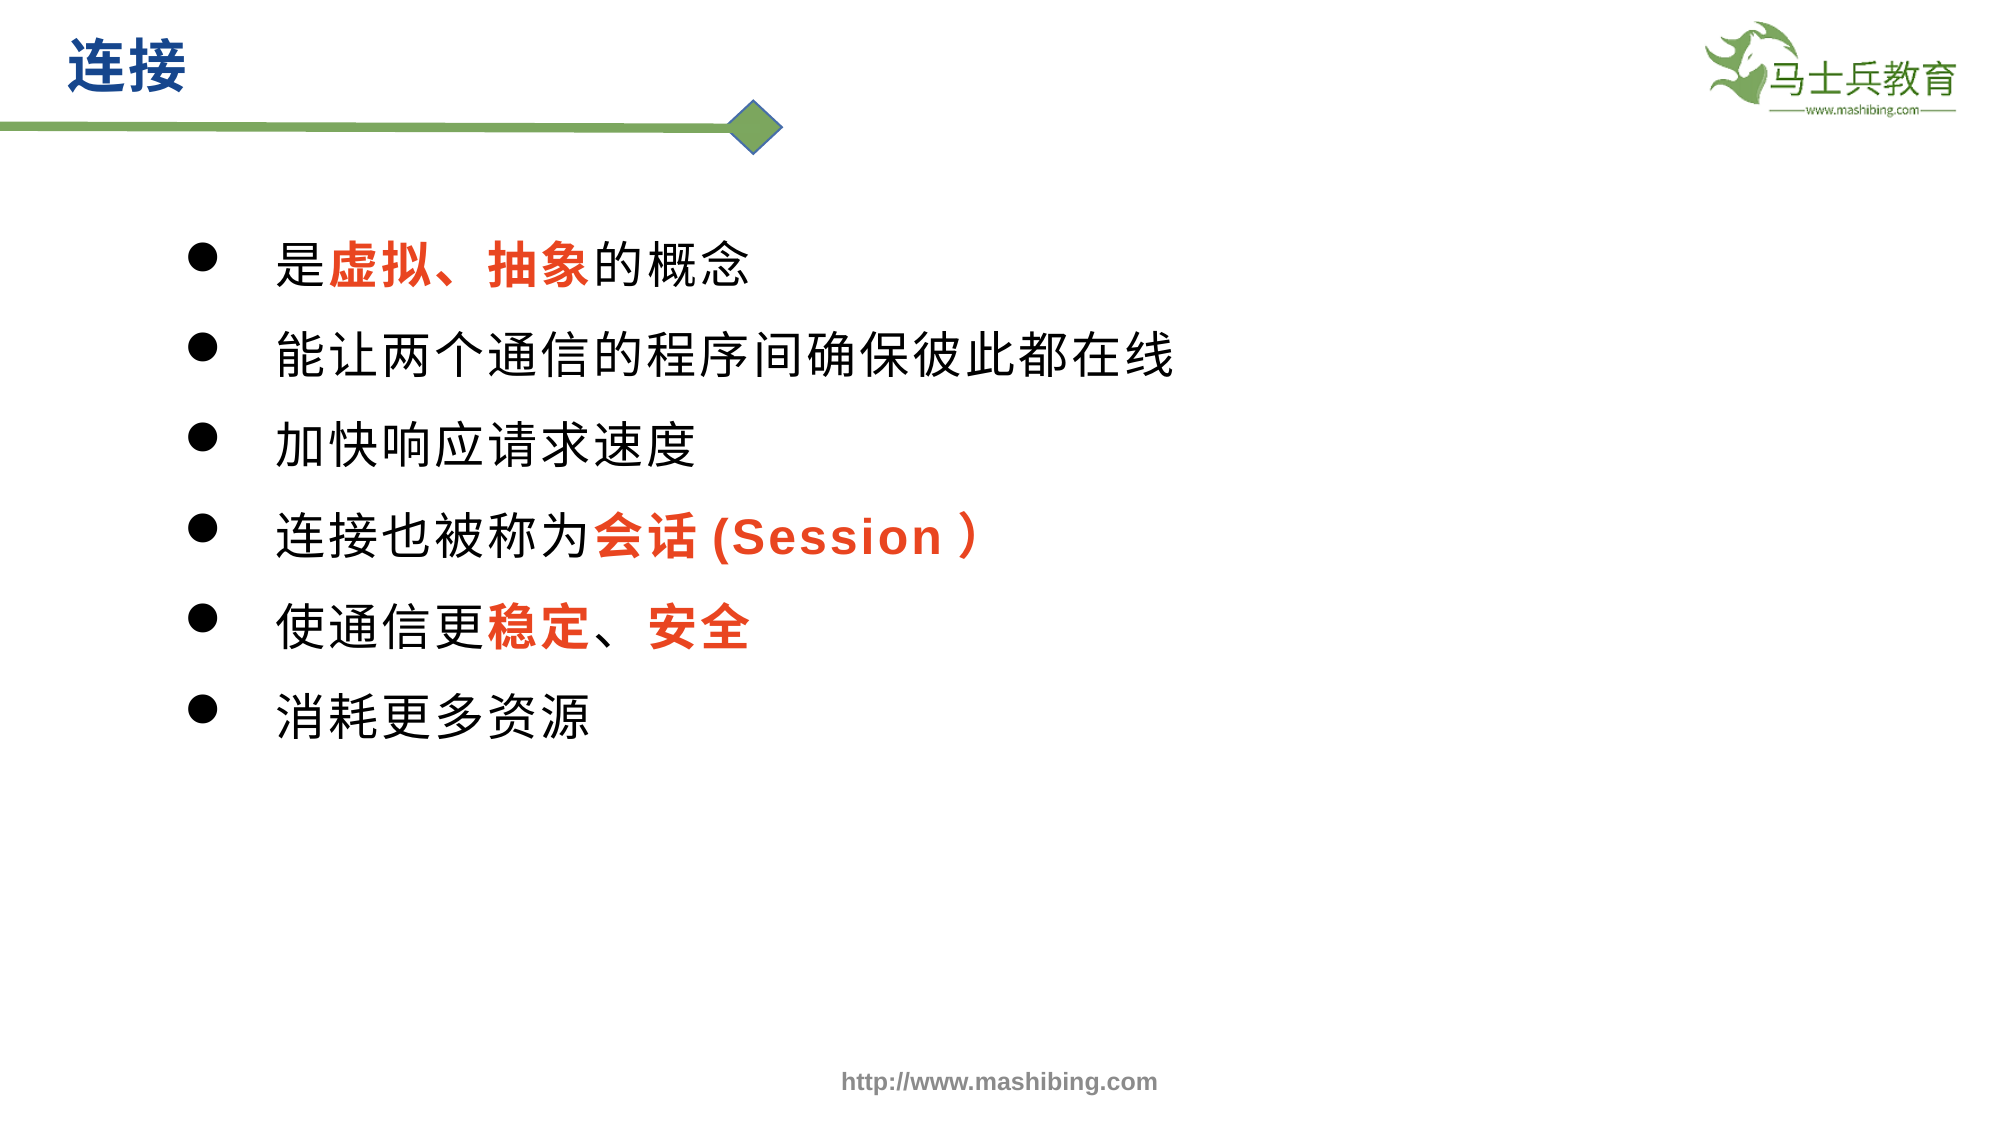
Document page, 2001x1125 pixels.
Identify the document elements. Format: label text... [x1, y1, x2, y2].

list 是虚拟、抽象的概念 能让两个通信的程序间确保彼此都在线 加快响应请求速度 连接也被称为会话(Session） 使通信更稳定、安全 消耗更多资源 [169, 207, 1825, 918]
list 连接 [52, 0, 763, 113]
picture [1702, 21, 1975, 127]
